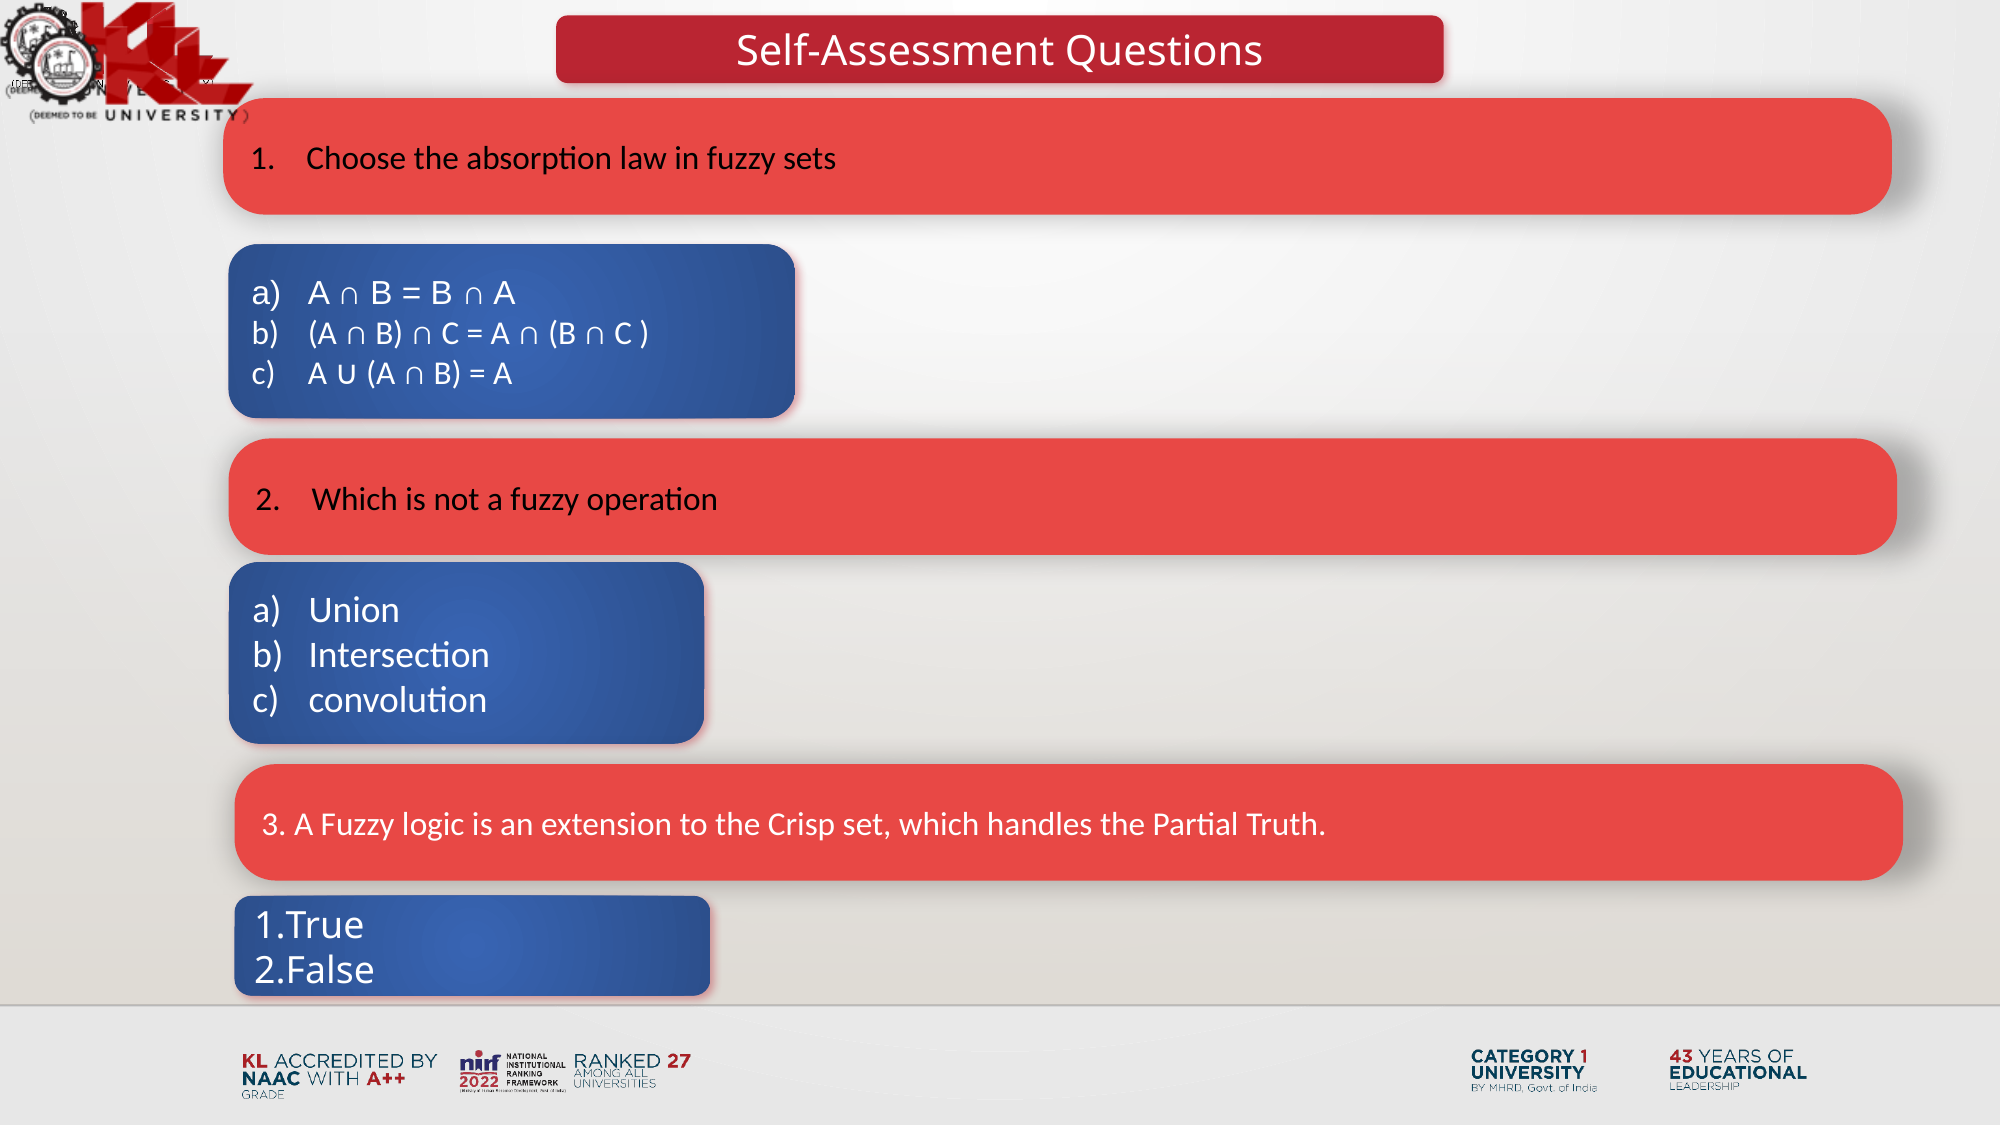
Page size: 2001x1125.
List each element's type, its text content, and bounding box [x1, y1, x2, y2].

text_box Self-Assessment Questions [555, 14, 1445, 80]
picture [0, 0, 352, 124]
text_box 3. A Fuzzy logic is an extension to the Crisp set, which handles the Partial Truth. [234, 764, 1904, 881]
text_box True False [233, 894, 712, 997]
picture [1447, 1045, 1814, 1101]
text_box Which is not a fuzzy operation [228, 438, 1898, 555]
picture [238, 1045, 716, 1103]
text_box A ∩ B = B ∩ A (A ∩ B) ∩ C = A ∩ (B ∩ C ) A ∪ (A ∩ B) = A [227, 243, 797, 420]
text_box Choose the absorption law in fuzzy sets [223, 98, 1892, 215]
text_box Union Intersection convolution [227, 561, 706, 745]
